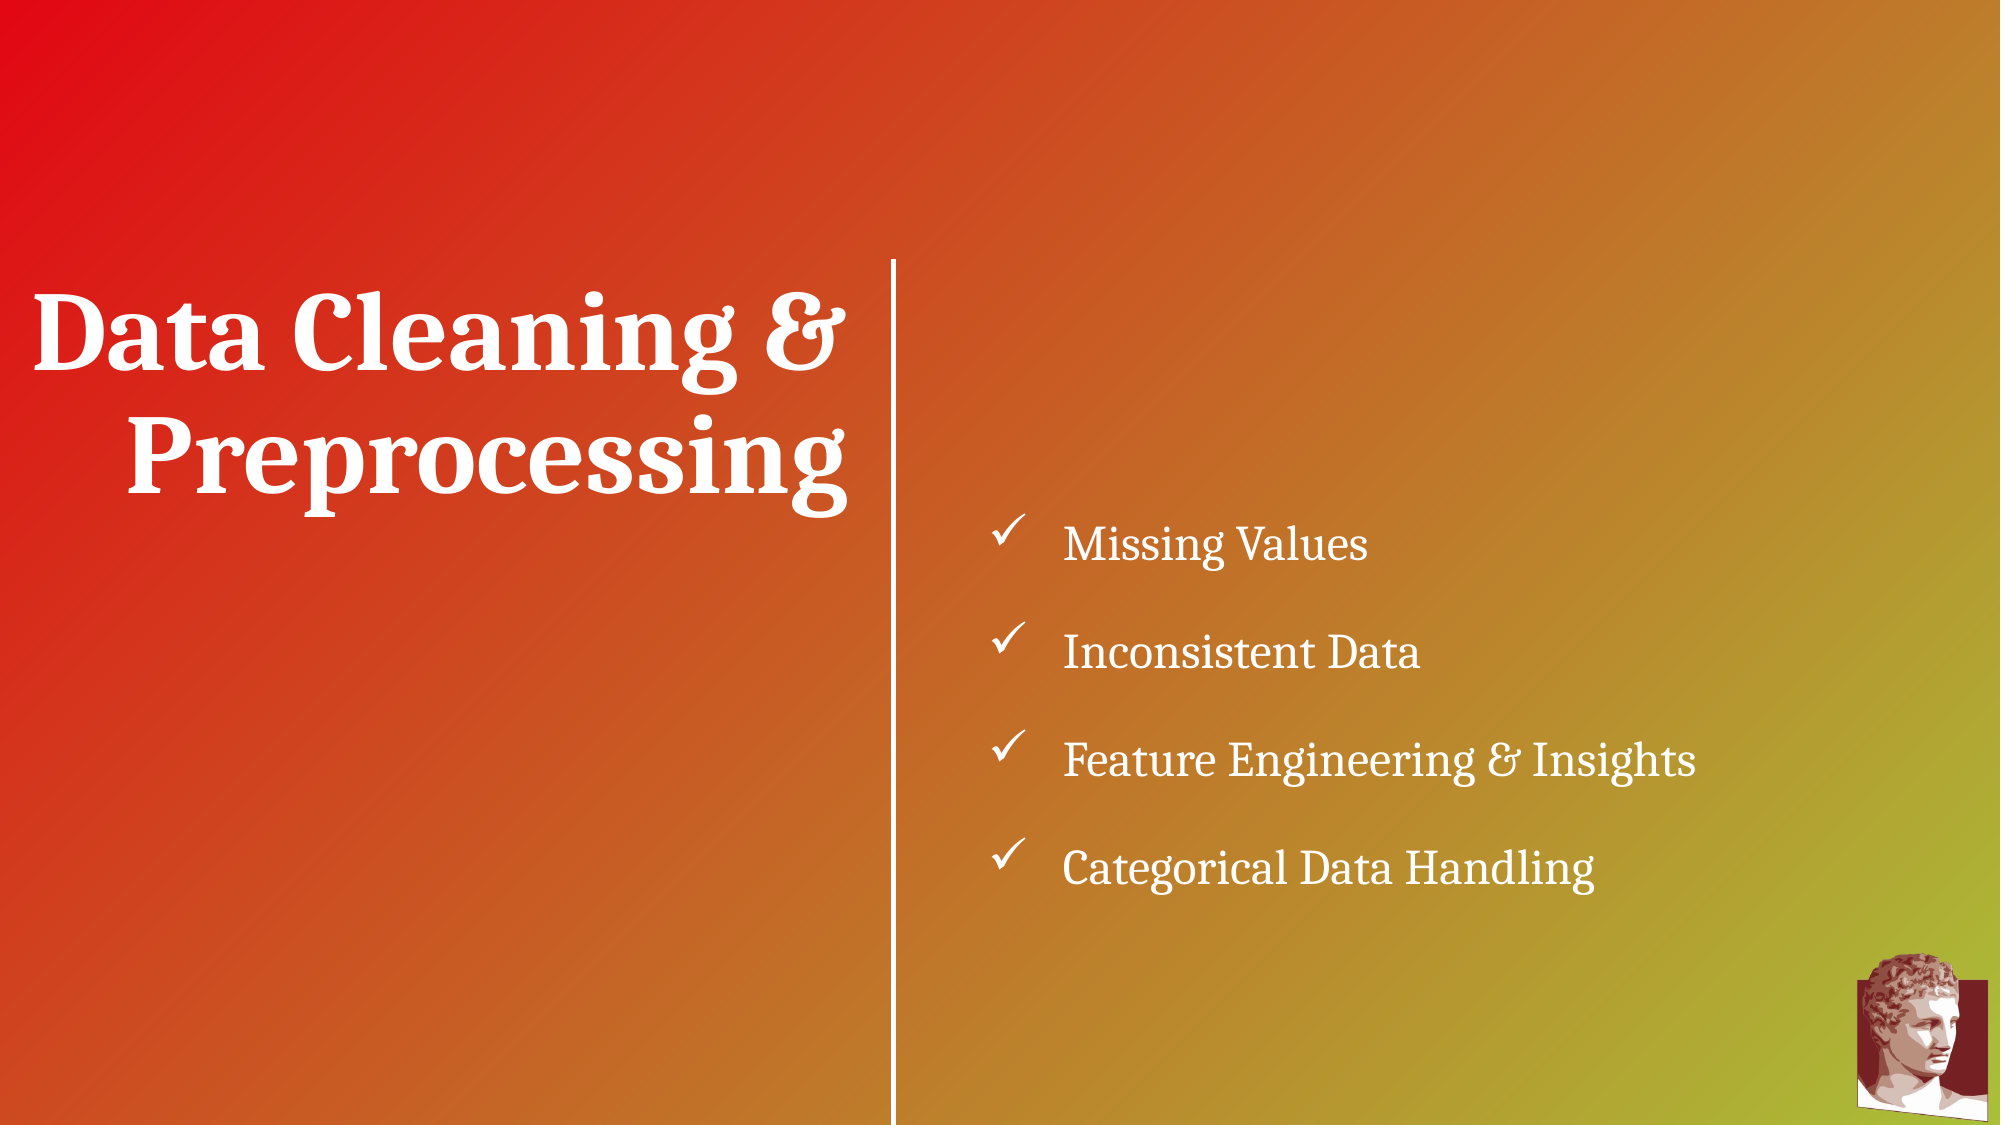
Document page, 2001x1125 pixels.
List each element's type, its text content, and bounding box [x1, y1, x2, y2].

picture [1829, 950, 2000, 1124]
title Data Cleaning & Preprocessing [25, 145, 849, 788]
text_box Missing Values Inconsistent Data Feature Engineering & Insights Categorical Data Handling [987, 517, 1937, 985]
text_box [0, 0, 2000, 1125]
